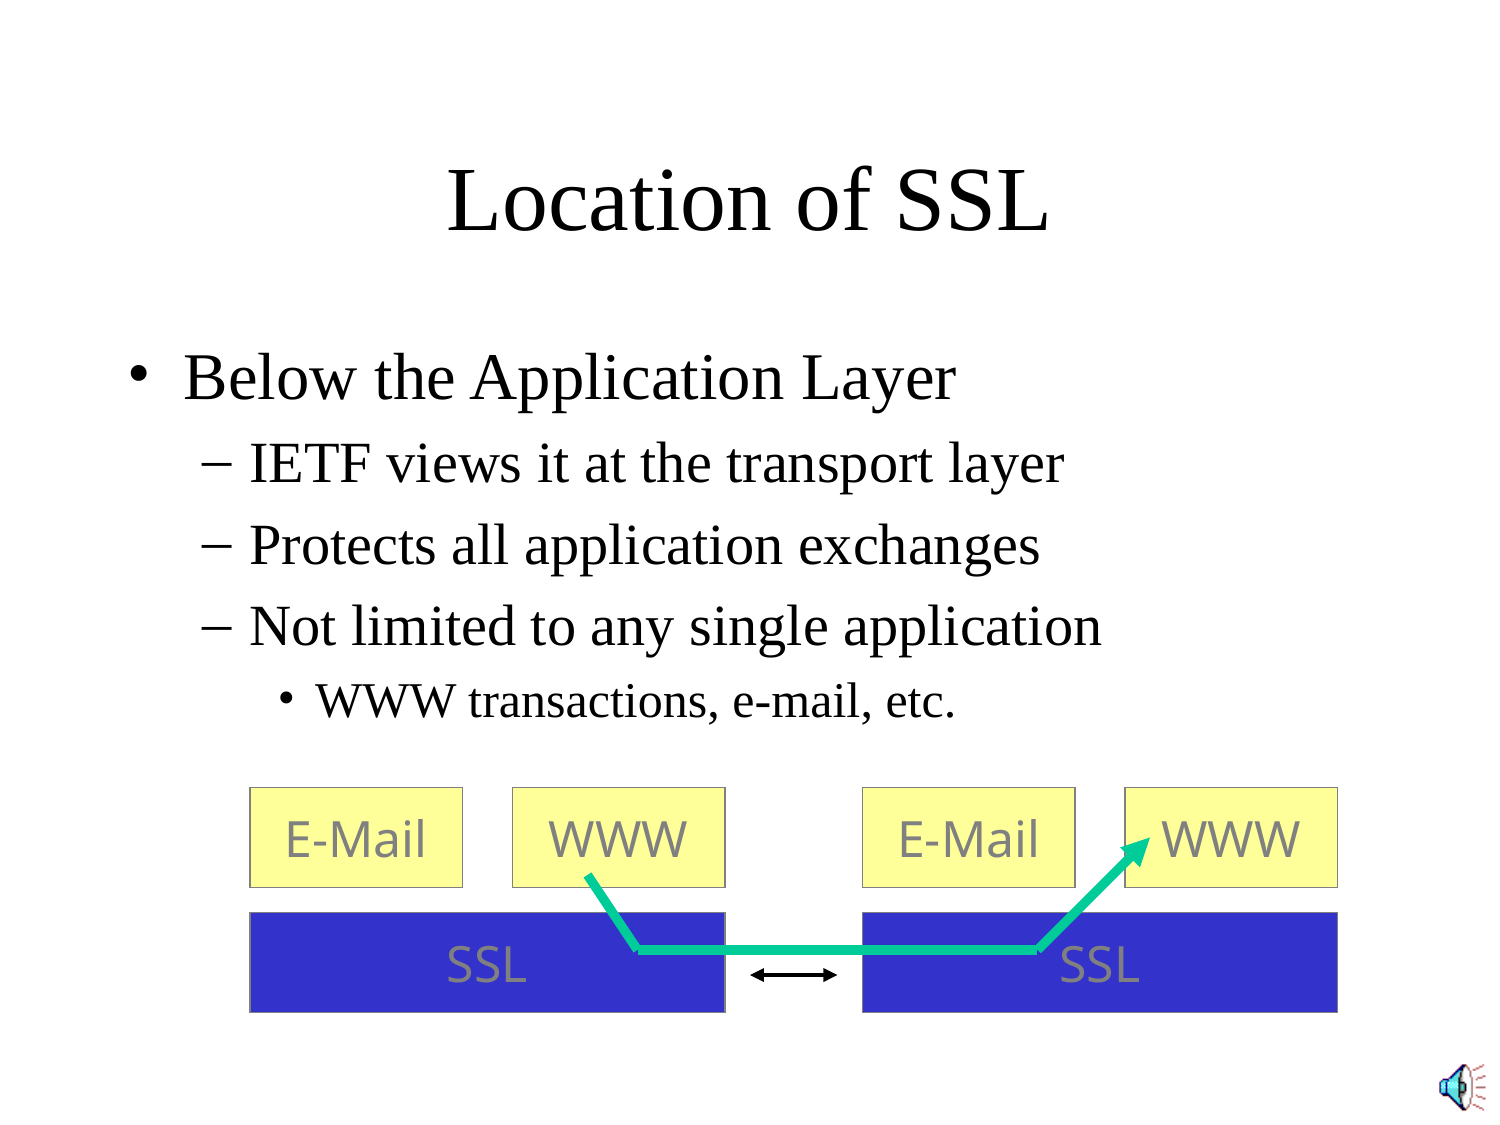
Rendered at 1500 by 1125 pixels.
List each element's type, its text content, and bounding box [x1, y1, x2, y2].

text_box WWW [512, 787, 725, 888]
text_box SSL [862, 912, 1338, 1013]
picture [1438, 1063, 1489, 1114]
text_box E-Mail [862, 787, 1075, 888]
title Location of SSL [112, 99, 1388, 288]
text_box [587, 874, 638, 951]
text_box E-Mail [249, 787, 463, 888]
list Below the Application Layer IETF views it at the transport layer Protects all application exchanges Not limited to any single application WWW transactions, e-mail, etc. [112, 324, 1388, 1000]
text_box WWW [1124, 787, 1338, 888]
text_box SSL [249, 912, 725, 1013]
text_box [1037, 837, 1151, 951]
